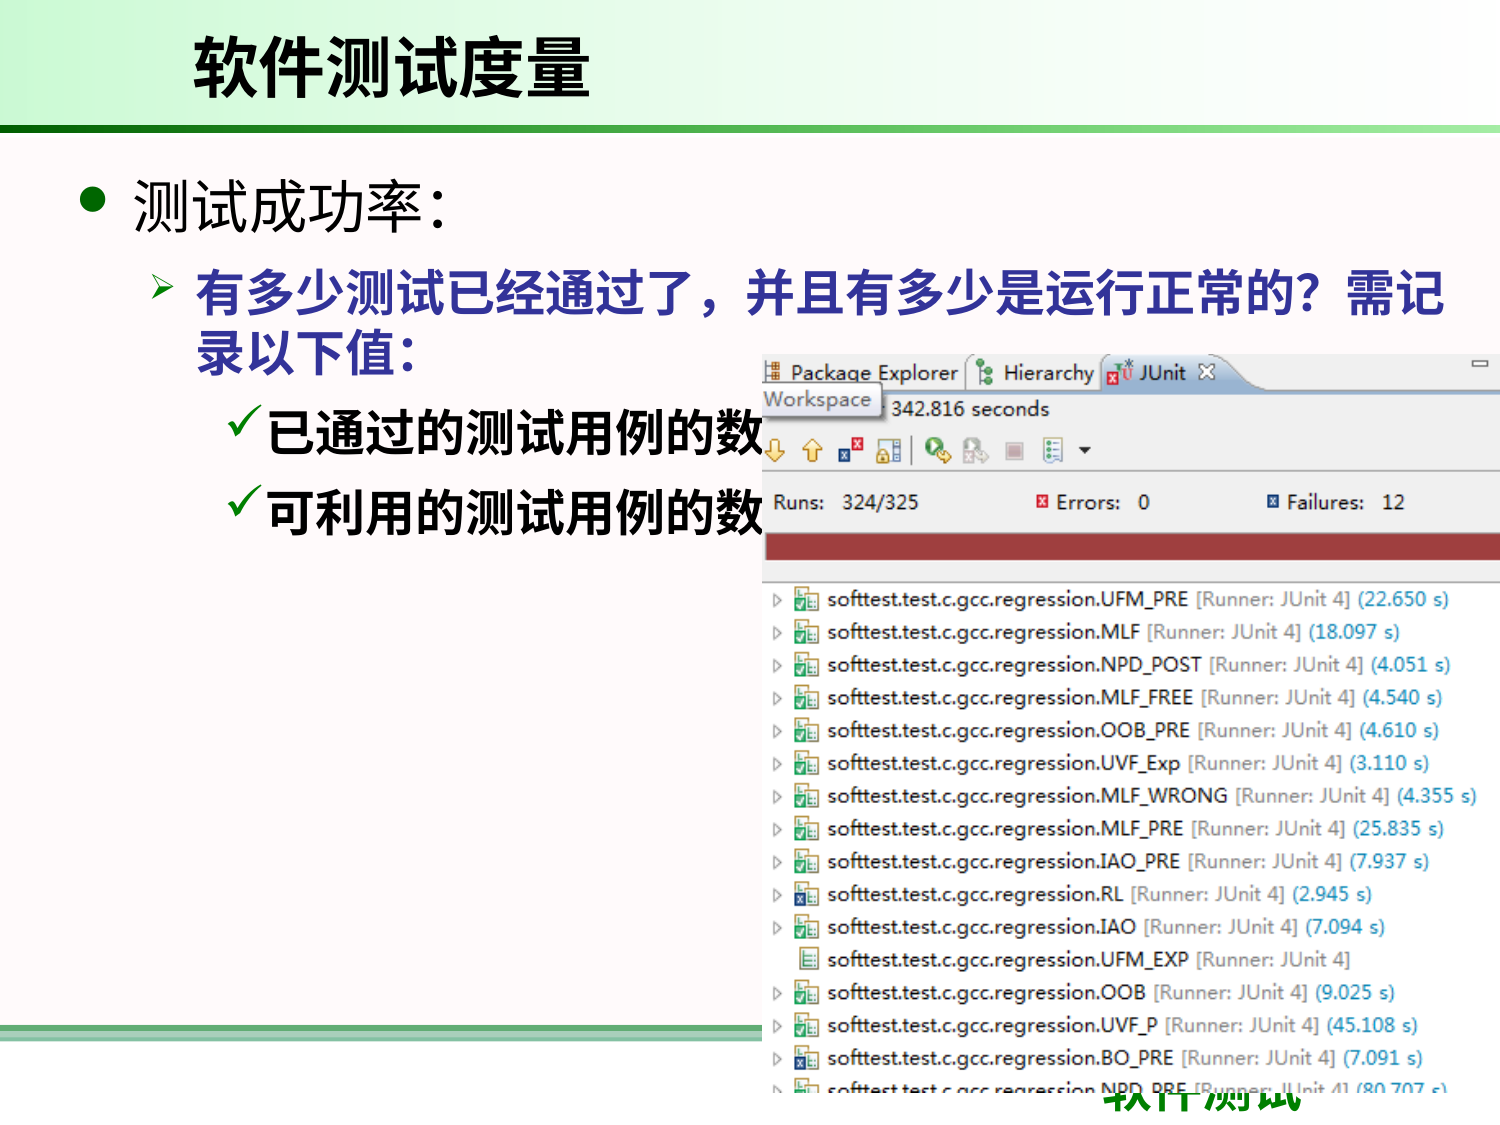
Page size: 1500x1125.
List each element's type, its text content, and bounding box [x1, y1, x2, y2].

title 软件测试度量 [176, 12, 1223, 119]
picture [762, 354, 1500, 1093]
list 测试成功率： 有多少测试已经通过了，并且有多少是运行正常的？需记录以下值： 已通过的测试用例的数目 可利用的测试用例的数目 [58, 162, 1463, 1001]
